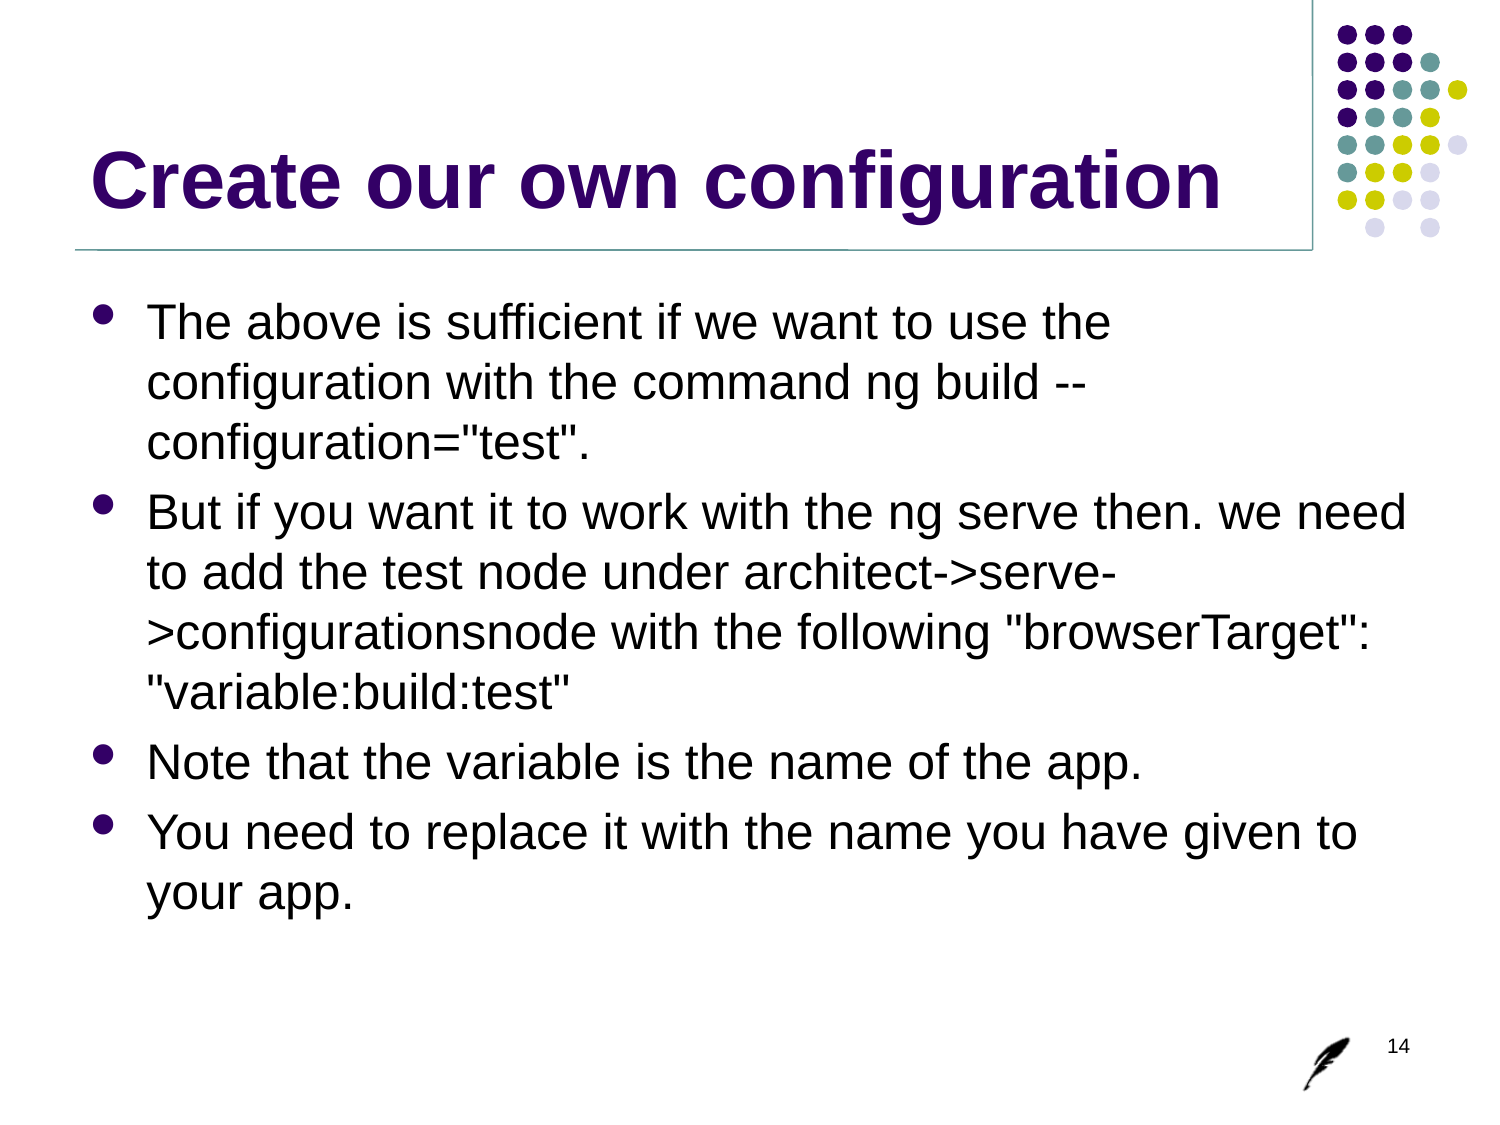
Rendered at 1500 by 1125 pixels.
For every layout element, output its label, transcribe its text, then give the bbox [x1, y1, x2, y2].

title Create our own configuration [75, 20, 1313, 233]
slide_number 14 [1074, 1025, 1425, 1100]
list The above is sufficient if we want to use the configuration with the command ng build --configuration="test". But if you want it to work with the ng serve then. we need to add the test node under architect->serve->configurationsnode with the following "browserTarget": "variable:build:test" Note that the variable is the name of the app. You need to replace it with the name you have given to your app. [75, 282, 1425, 1006]
